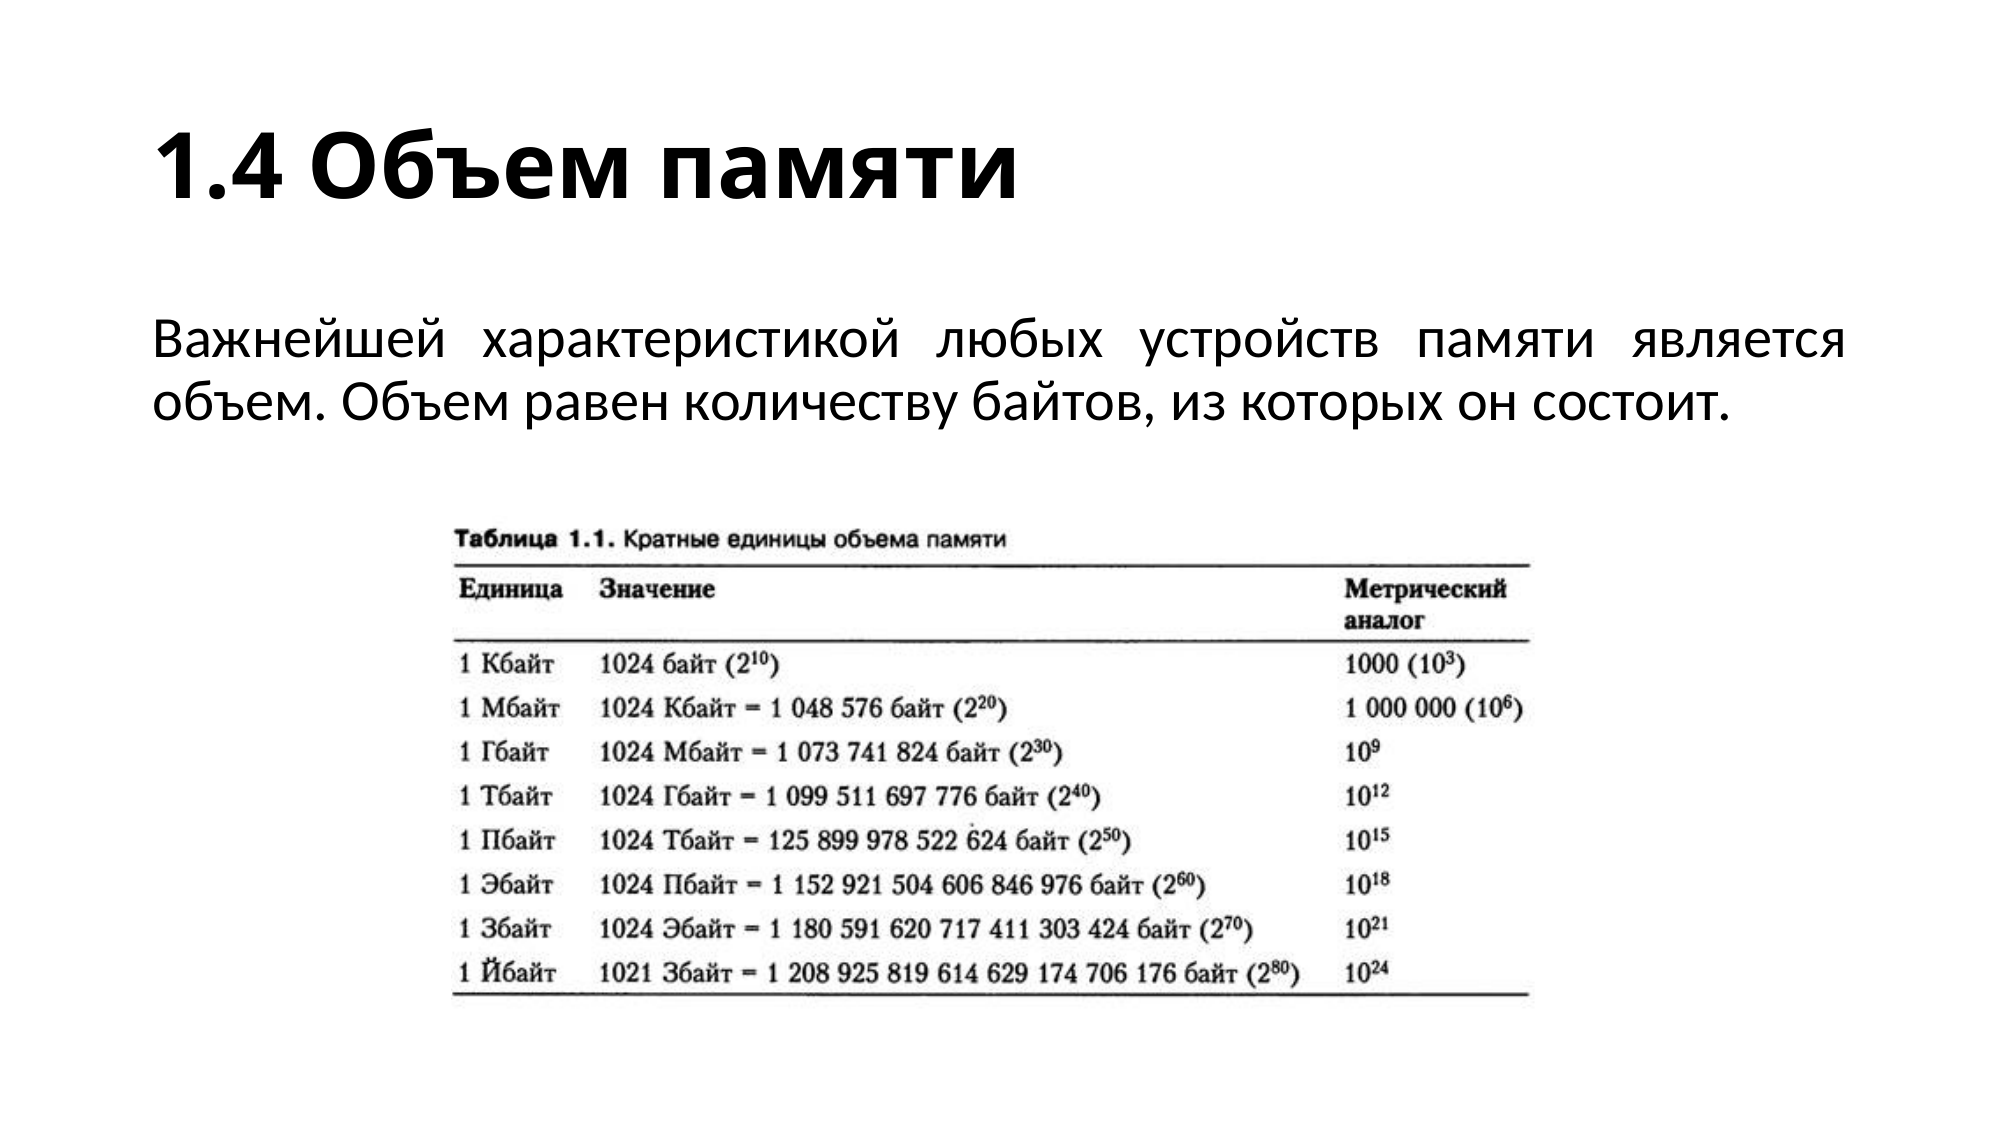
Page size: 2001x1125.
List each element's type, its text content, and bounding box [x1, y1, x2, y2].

title 1.4 Объем памяти [137, 59, 1863, 278]
list Важнейшей характеристикой любых устройств памяти является объем. Объем равен количеству байтов, из которых он состоит. [137, 299, 1863, 1014]
picture [450, 515, 1549, 1014]
